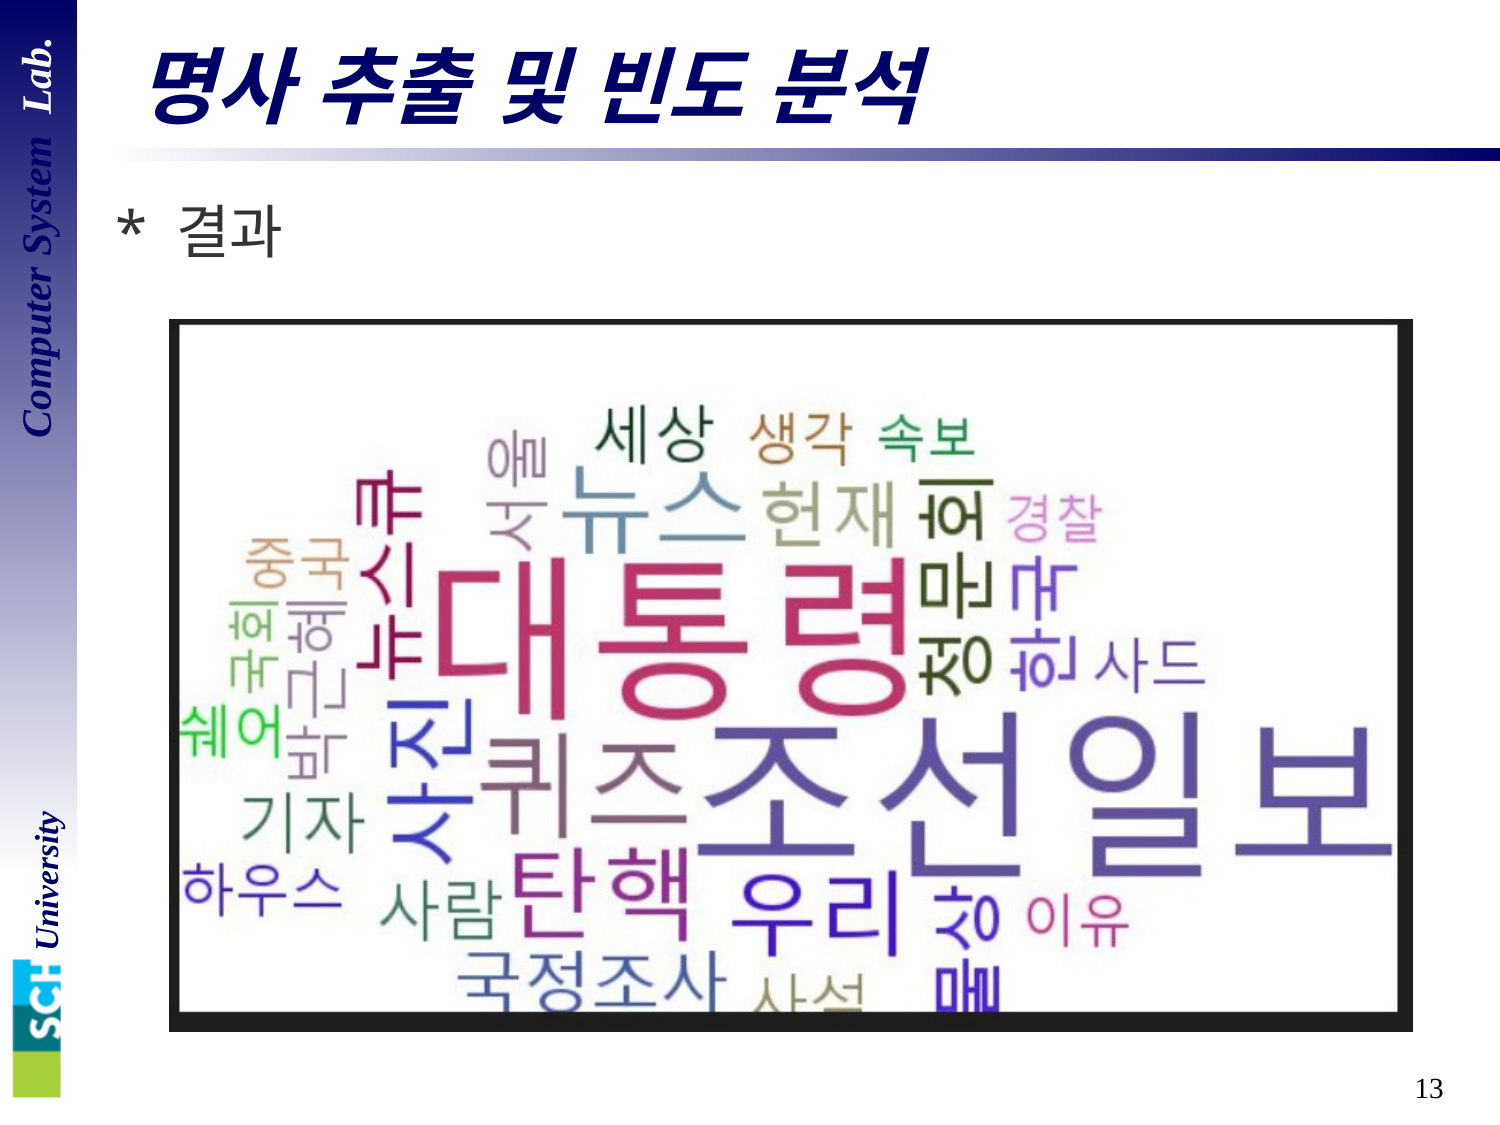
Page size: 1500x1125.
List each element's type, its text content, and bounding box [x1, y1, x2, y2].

picture [169, 318, 1414, 1032]
title 명사 추출 및 빈도 분석 [123, 25, 1460, 143]
text_box * 결과 [100, 172, 1436, 289]
picture [5, 952, 69, 1104]
